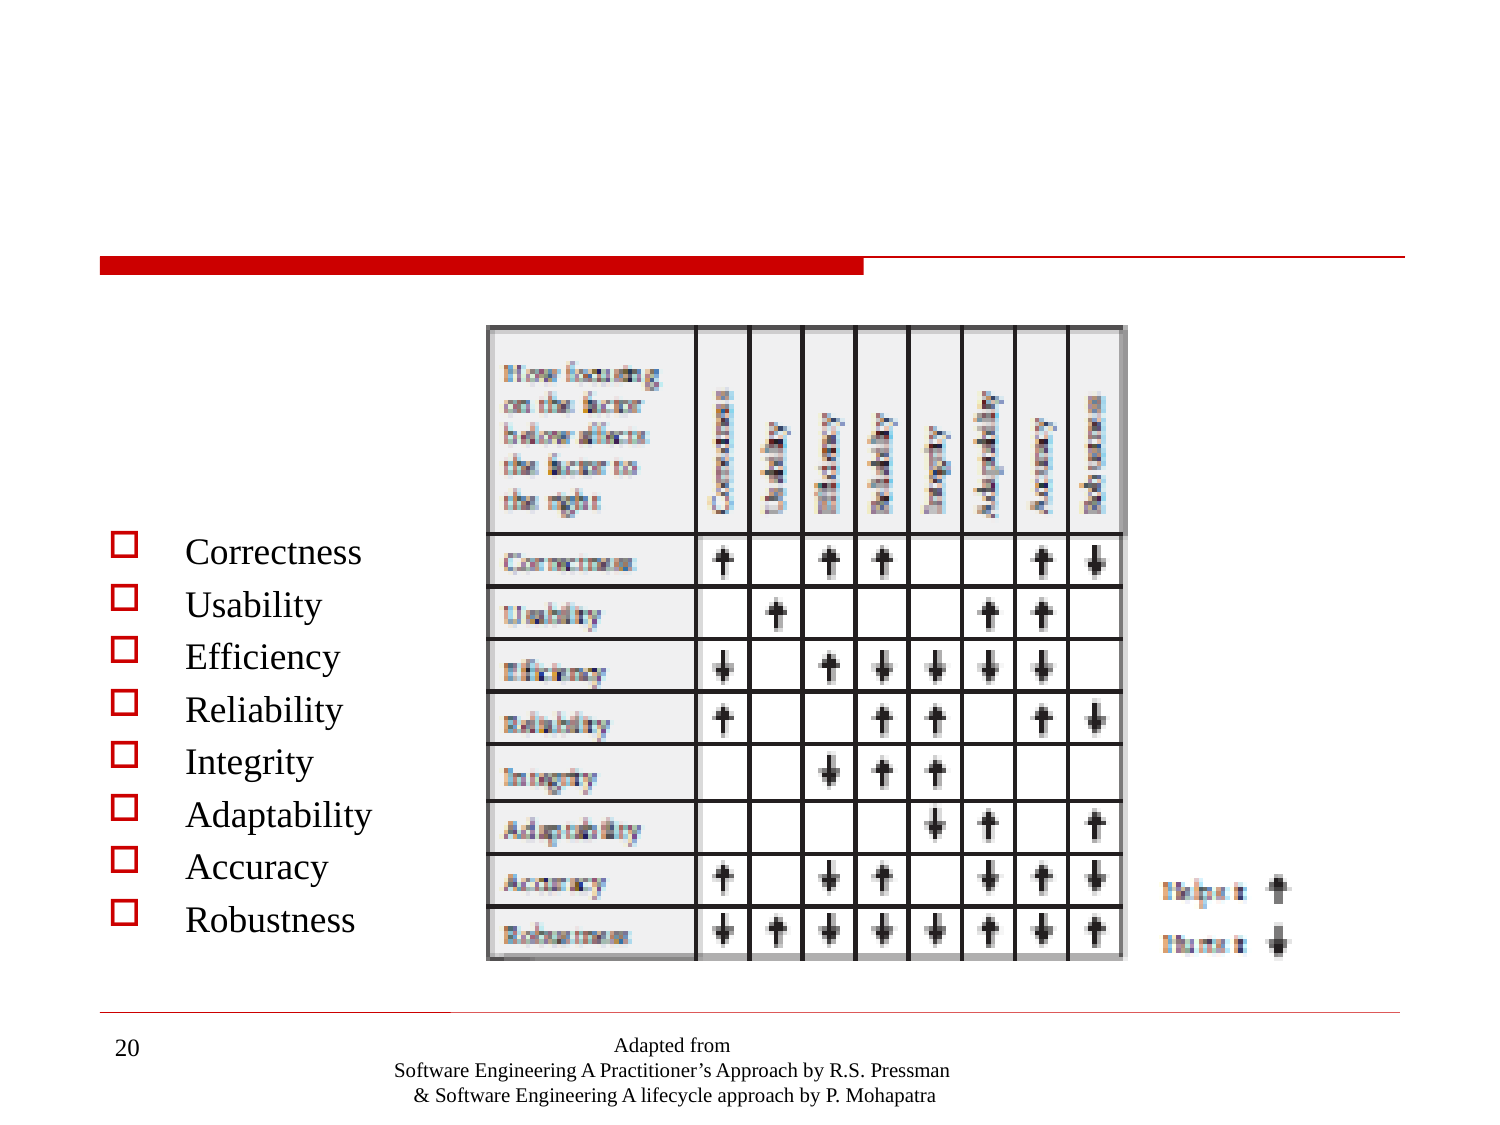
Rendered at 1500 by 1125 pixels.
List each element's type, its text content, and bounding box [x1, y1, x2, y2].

slide_number 20 [99, 1024, 425, 1103]
picture [429, 303, 1319, 971]
list Correctness Usability Efficiency Reliability Integrity Adaptability Accuracy Robustness [92, 287, 1406, 988]
footer Adapted from Software Engineering A Practitioner’s Approach by R.S. Pressman & Software Engineering A lifecycle approach by P. Mohapatra [362, 1024, 988, 1088]
